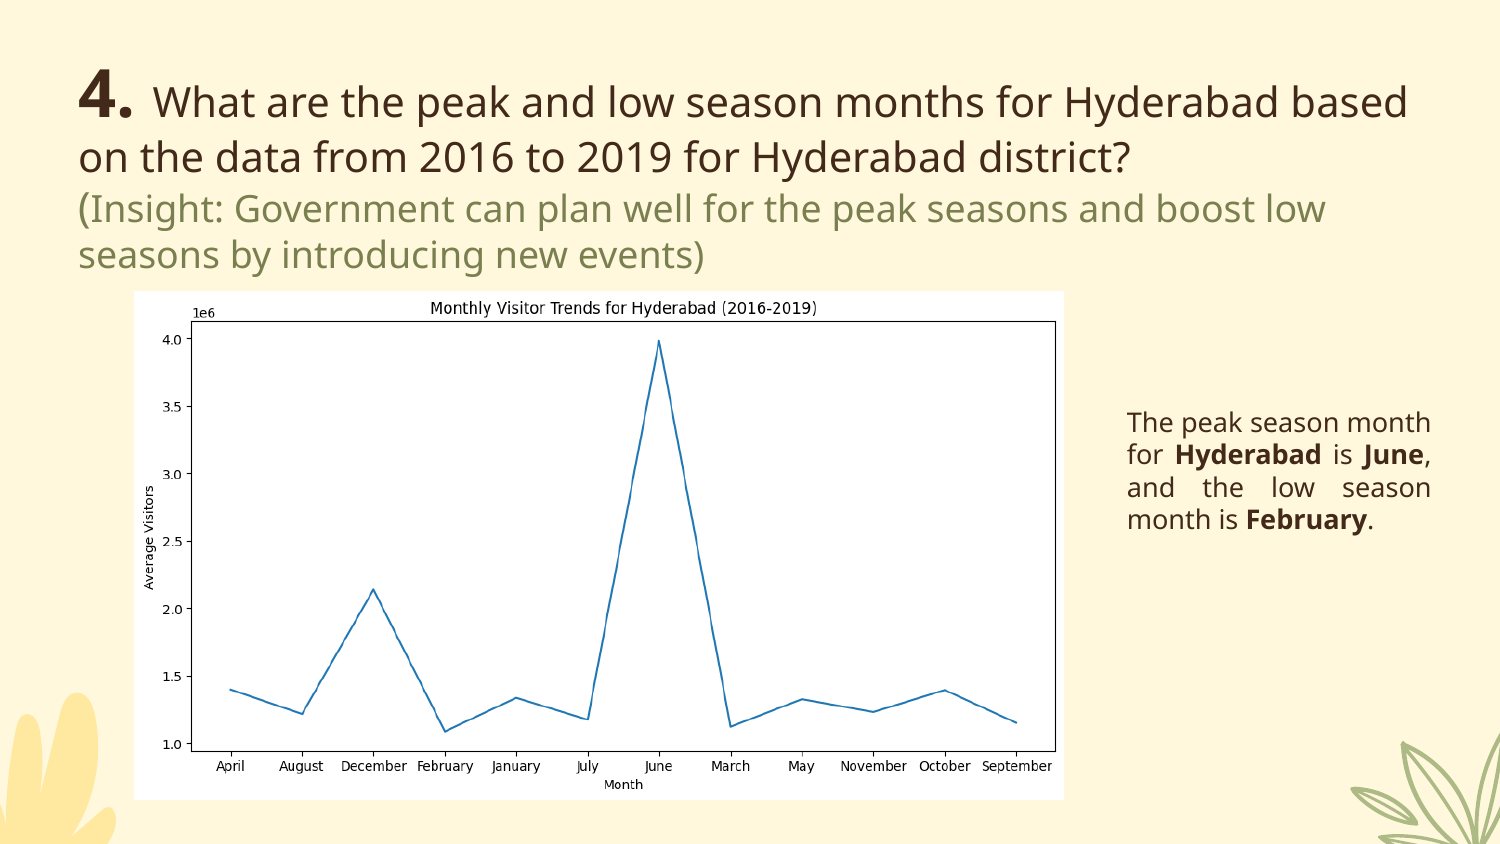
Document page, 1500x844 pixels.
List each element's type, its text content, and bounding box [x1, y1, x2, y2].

picture [134, 291, 1065, 800]
list The peak season month for Hyderabad is June, and the low season month is February. [1086, 375, 1447, 564]
title 4. What are the peak and low season months for Hyderabad based on the data from 2016 to 2019 for Hyderabad district? (Insight: Government can plan well for the peak seasons and boost low seasons by introducing new events) [63, 36, 1447, 240]
